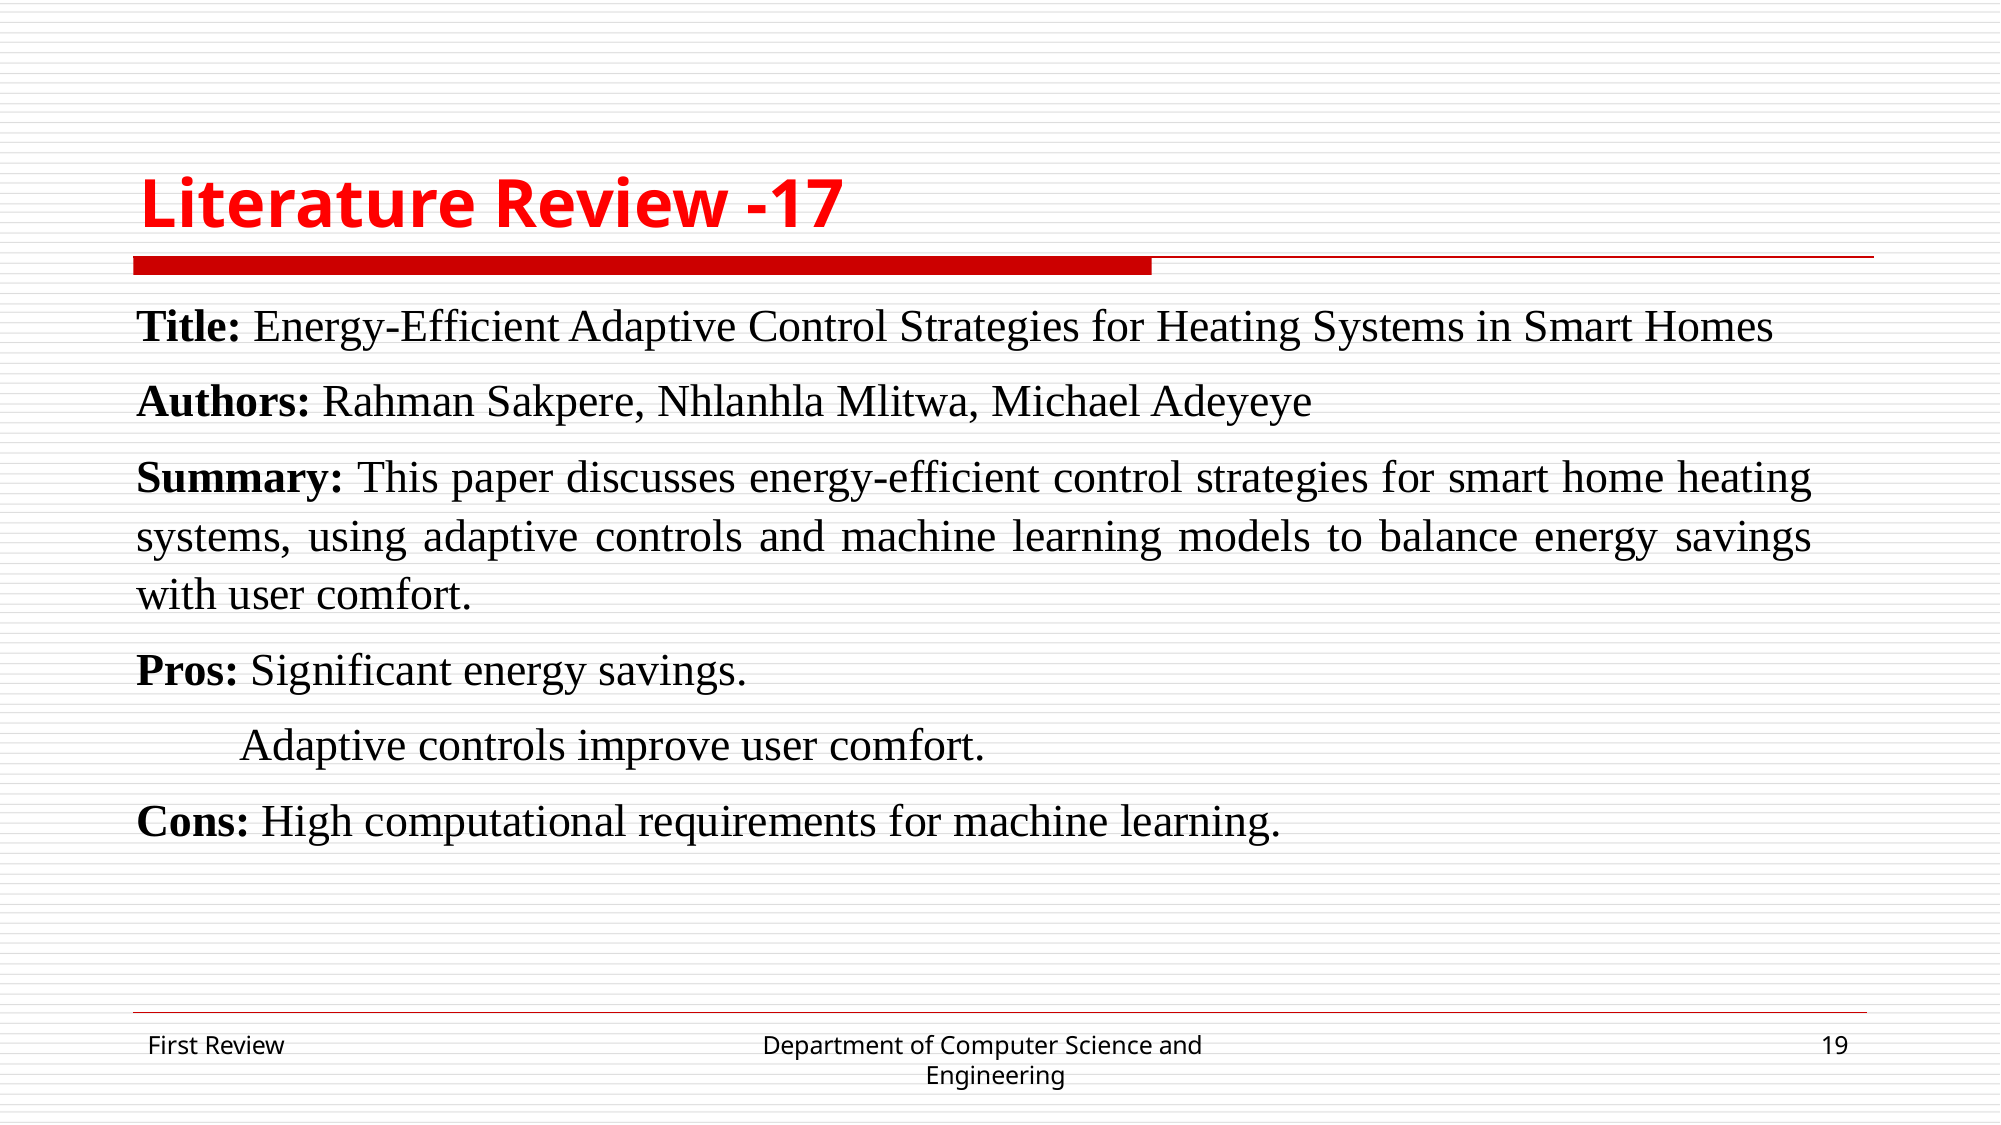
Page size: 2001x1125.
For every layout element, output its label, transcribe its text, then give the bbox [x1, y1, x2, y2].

slide_number 19 [1814, 1027, 1861, 1125]
footer Department of Computer Science and Engineering [760, 1027, 1240, 1125]
slide_number First Review [145, 1027, 302, 1125]
title Literature Review -17 [137, 158, 1286, 289]
text_box Title: Energy-Efficient Adaptive Control Strategies for Heating Systems in Smart Homes Authors: Rahman Sakpere, Nhlanhla Mlitwa, Michael Adeyeye Summary: This paper discusses energy-efficient control strategies for smart home heating systems, using adaptive controls and machine learning models to balance energy savings with user comfort. Pros: Significant energy savings. Adaptive controls improve user comfort. Cons: High computational requirements for machine learning. [135, 289, 1814, 927]
picture [0, 0, 2000, 1125]
